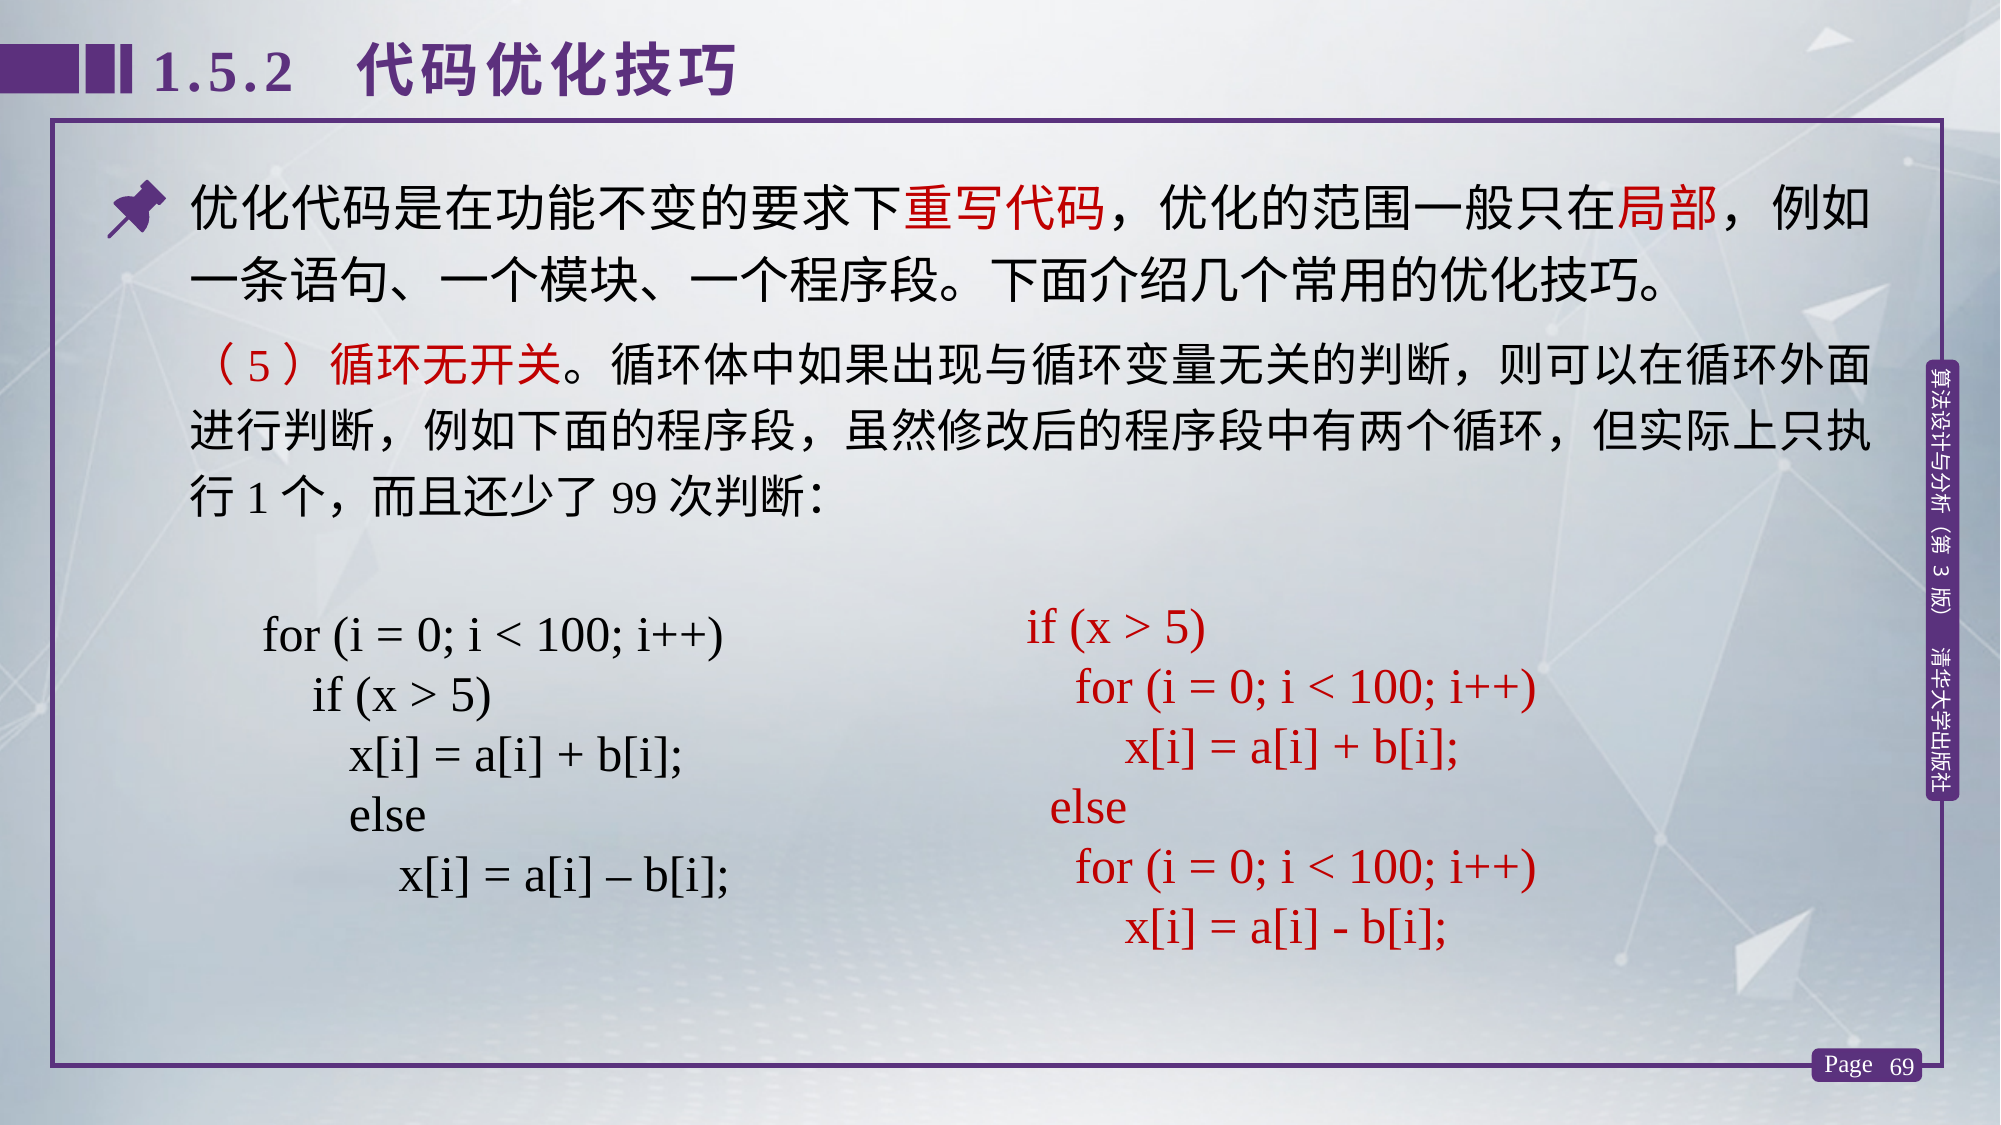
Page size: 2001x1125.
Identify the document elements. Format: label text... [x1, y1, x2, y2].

picture [0, 0, 2000, 1125]
text_box 优化代码是在功能不变的要求下重写代码，优化的范围一般只在局部，例如一条语句、一个模块、一个程序段。下面介绍几个常用的优化技巧。 [174, 156, 1887, 316]
text_box if (x > 5) for (i = 0; i < 100; i++) x[i] = a[i] + b[i]; else for (i = 0; i < 100; i++) x[i] = a[i] - b[i]; [1026, 593, 1573, 972]
text_box for (i = 0; i < 100; i++) if (x > 5) x[i] = a[i] + b[i]; else x[i] = a[i] – b[i]; [238, 593, 849, 909]
text_box 1.5.2 代码优化技巧 [137, 26, 1435, 111]
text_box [106, 179, 167, 239]
text_box （5）循环无开关。循环体中如果出现与循环变量无关的判断，则可以在循环外面进行判断，例如下面的程序段，虽然修改后的程序段中有两个循环，但实际上只执行1个，而且还少了99次判断： [174, 317, 1887, 530]
